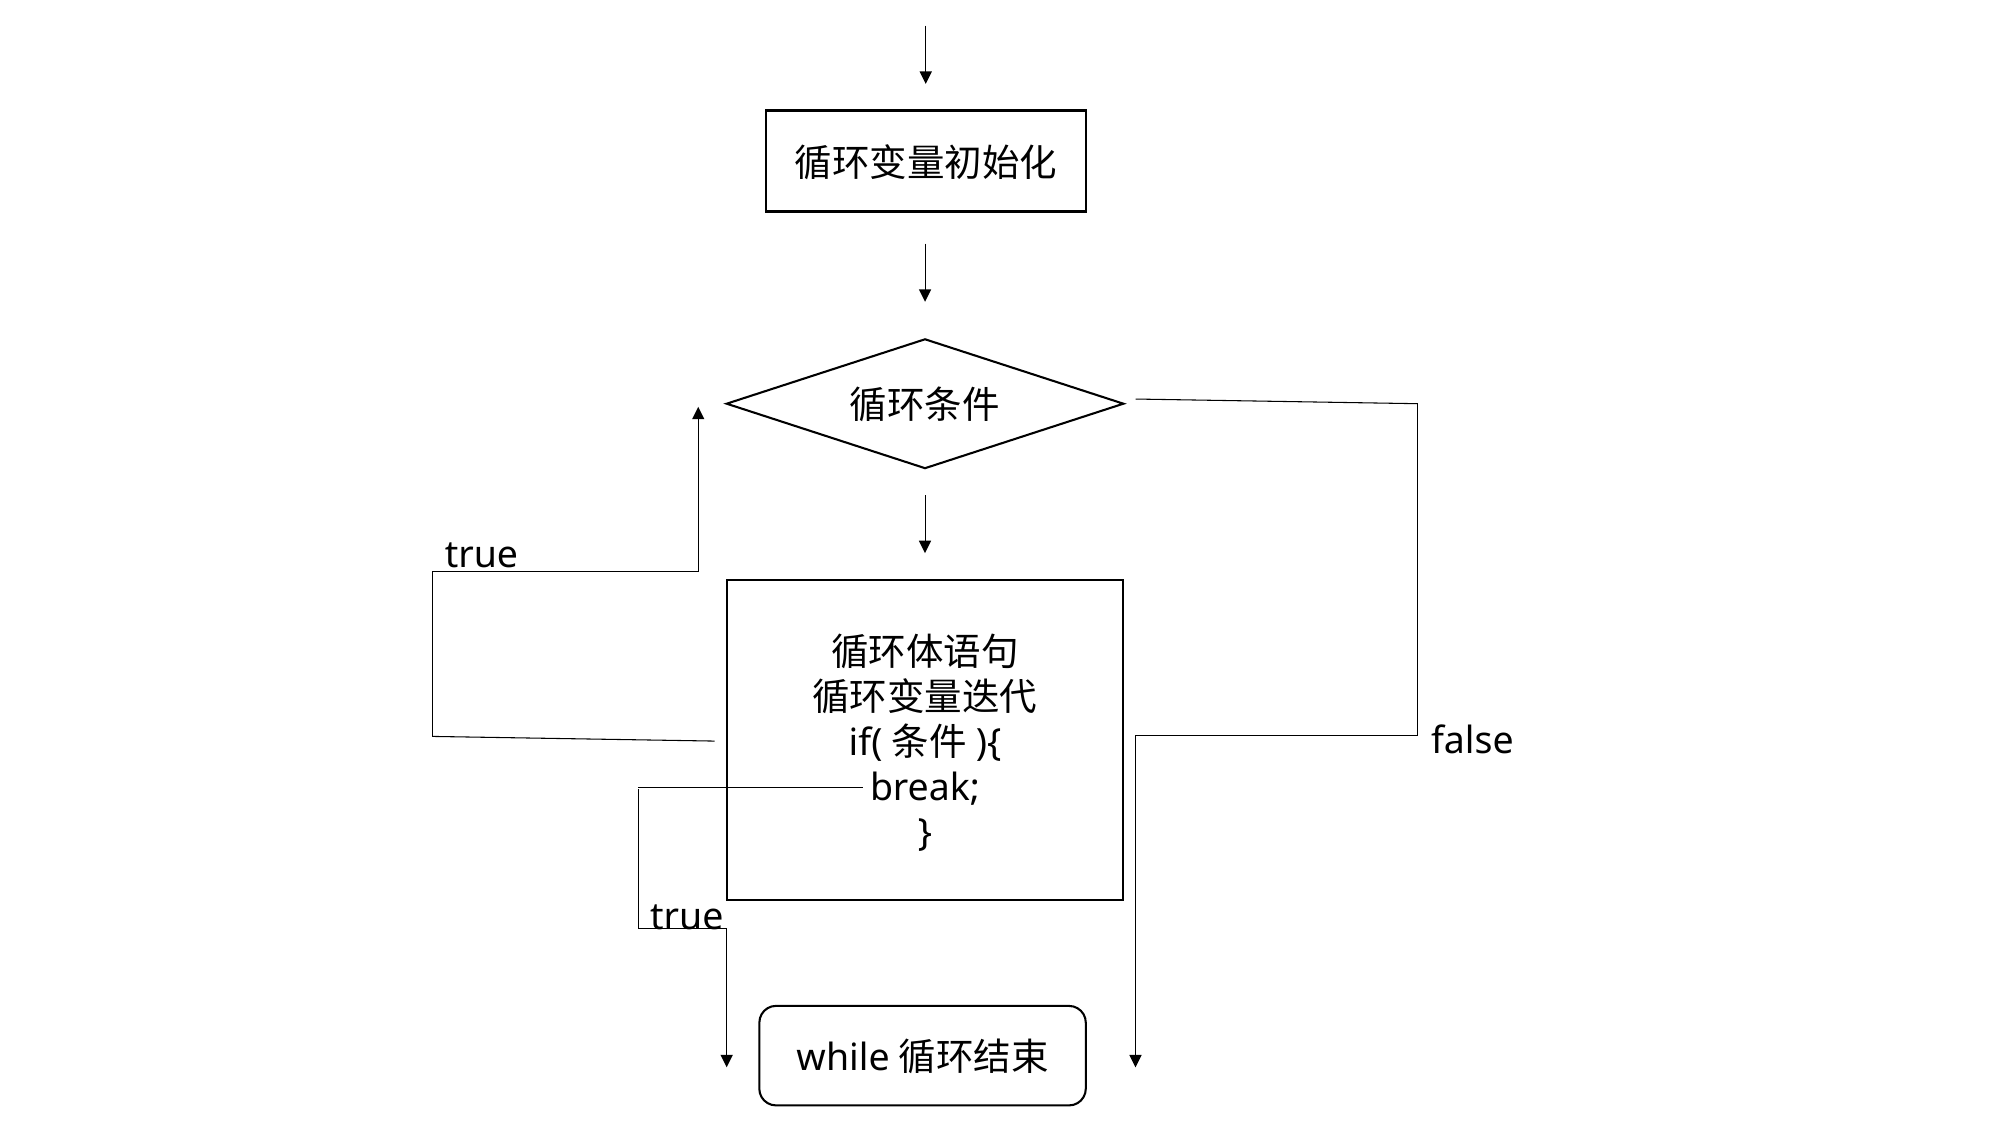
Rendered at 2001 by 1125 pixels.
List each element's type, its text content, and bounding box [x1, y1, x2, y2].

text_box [1135, 399, 1418, 404]
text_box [400, 438, 730, 705]
text_box 循环体语句 循环变量迭代 if(条件){ break; } [726, 579, 1124, 901]
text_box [432, 736, 715, 742]
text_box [944, 594, 1609, 877]
text_box 循环条件 [723, 338, 1127, 470]
text_box 循环变量初始化 [765, 109, 1087, 213]
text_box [543, 884, 822, 973]
text_box while循环结束 [758, 1004, 1087, 1107]
